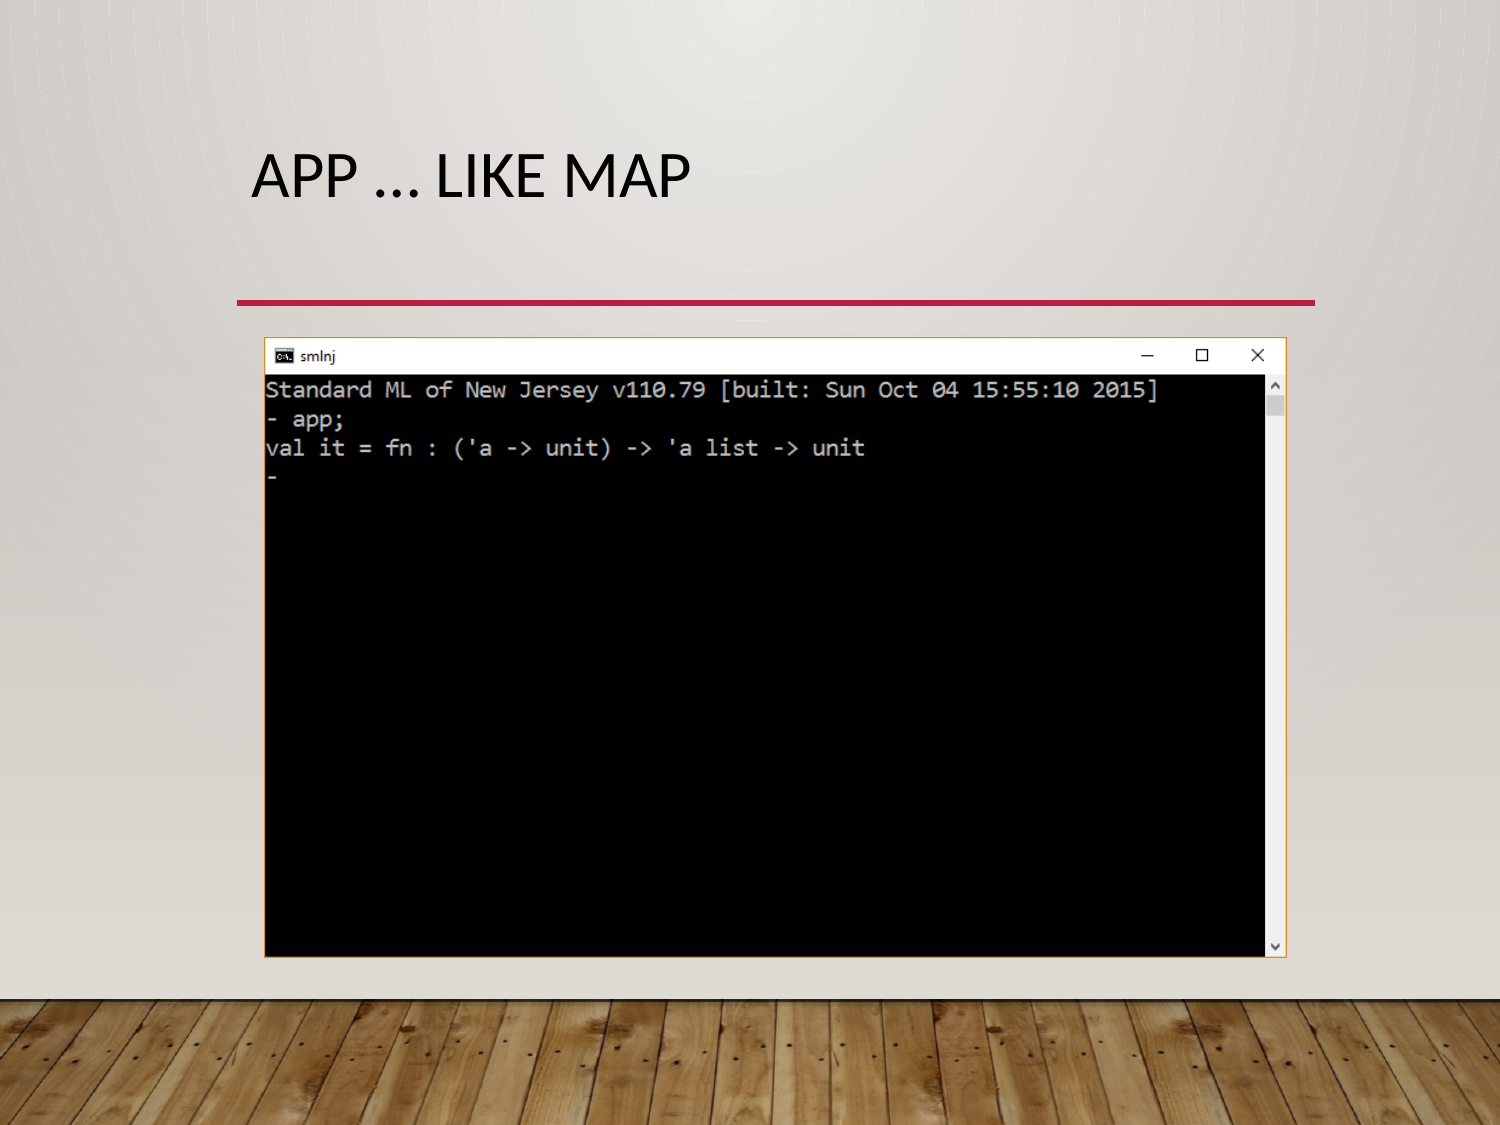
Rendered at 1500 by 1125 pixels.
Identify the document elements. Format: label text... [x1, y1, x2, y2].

title App … Like map [236, 131, 1315, 305]
picture [264, 337, 1287, 958]
picture [0, 999, 1500, 1125]
